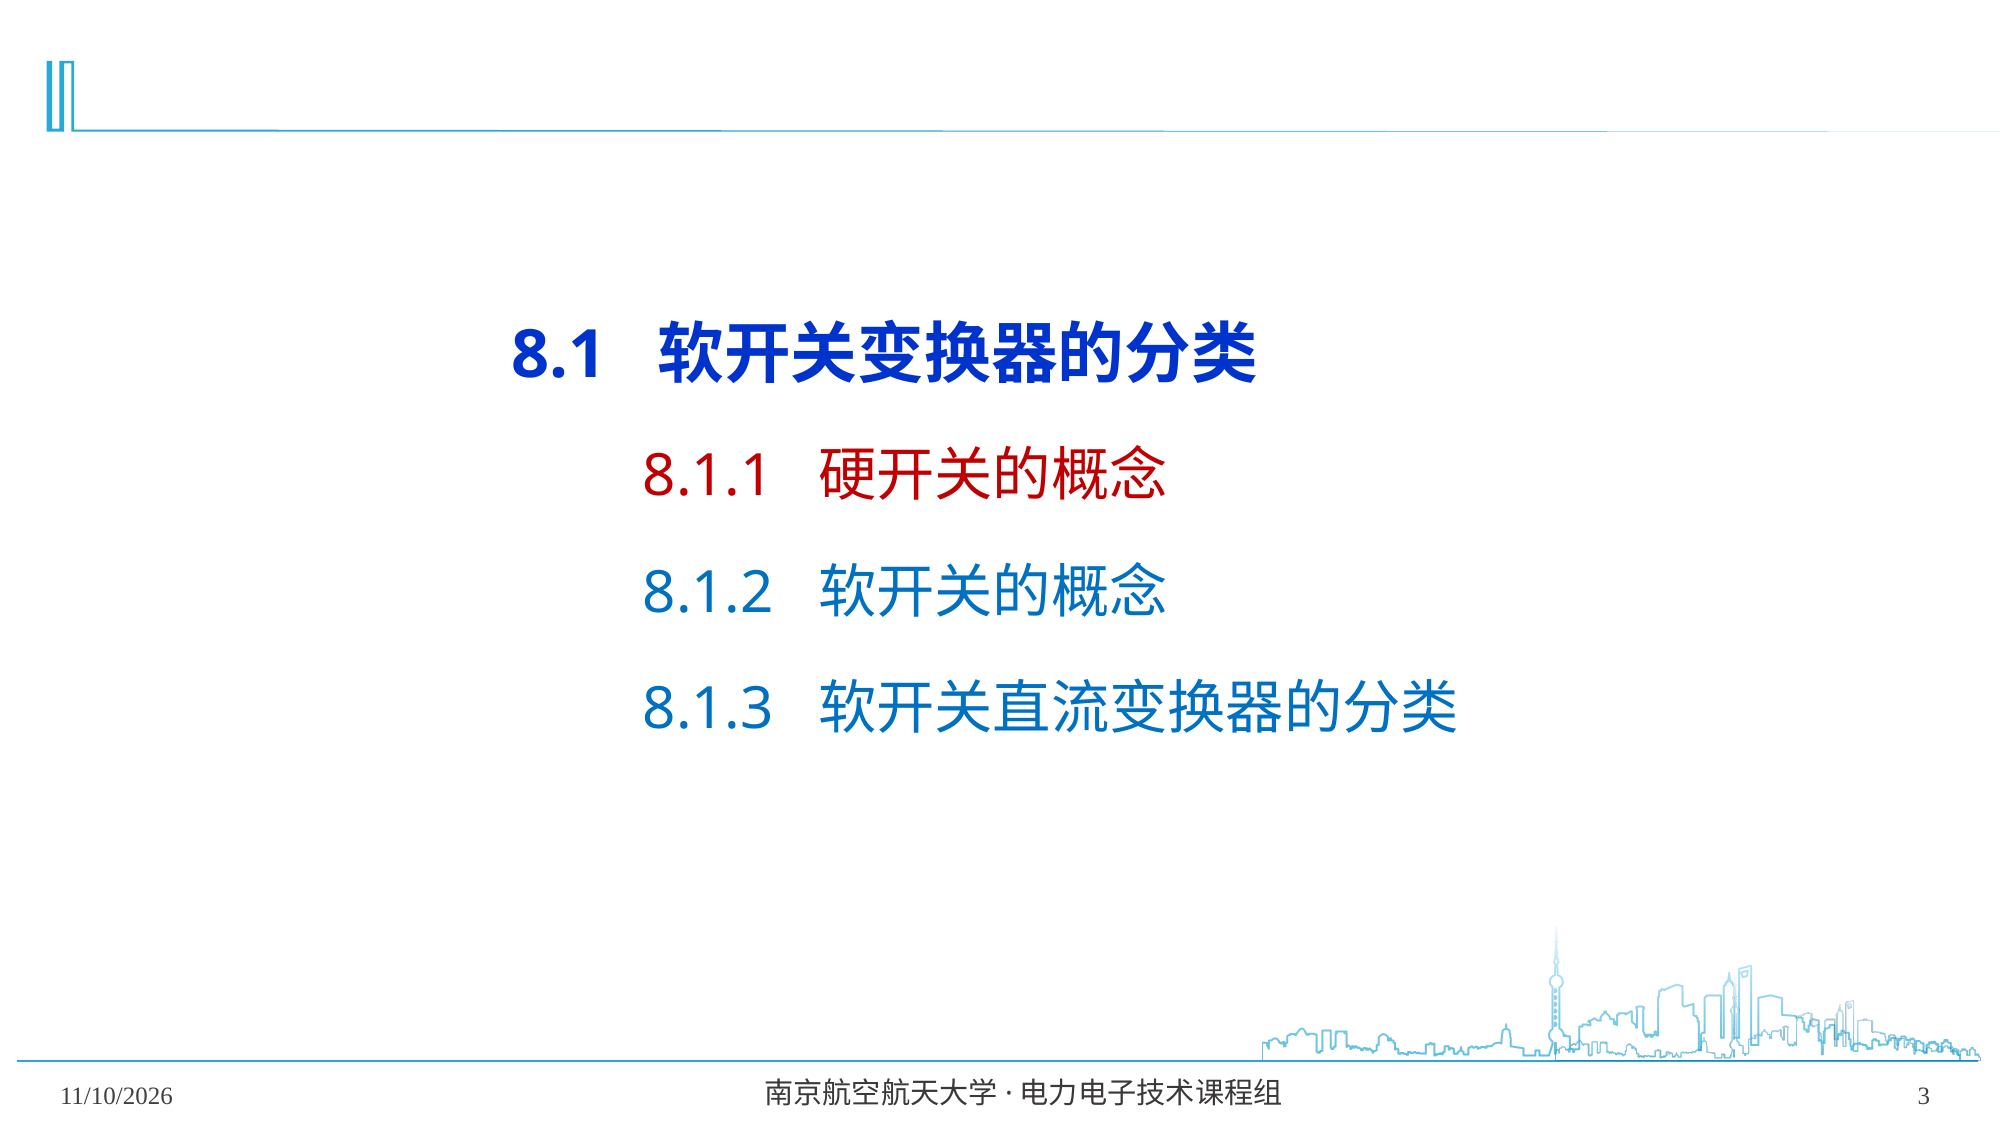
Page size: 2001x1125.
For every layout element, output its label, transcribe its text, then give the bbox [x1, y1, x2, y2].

text_box 8.1 软开关变换器的分类 8.1.1 硬开关的概念 8.1.2 软开关的概念 8.1.3 软开关直流变换器的分类 [444, 278, 1733, 917]
picture [1262, 926, 1981, 1061]
